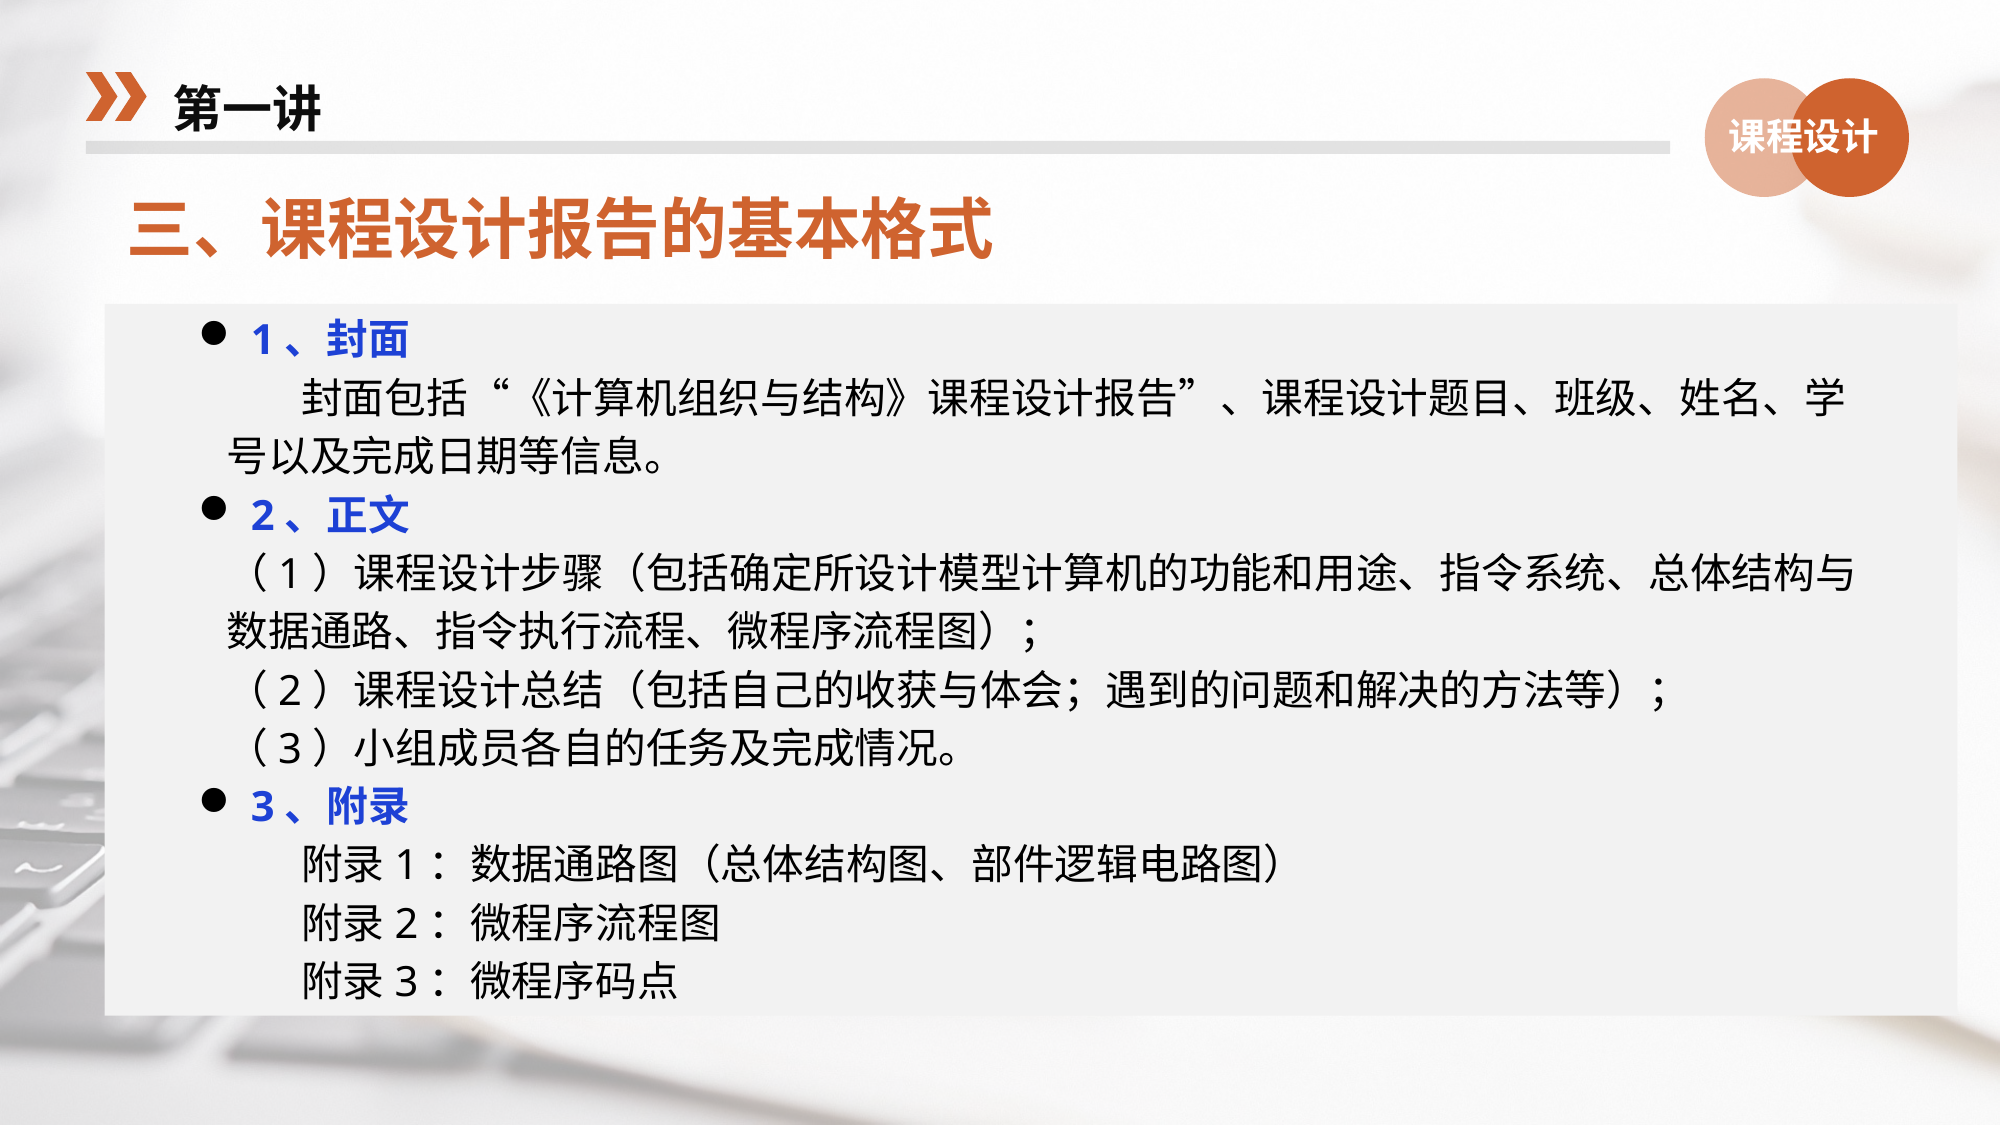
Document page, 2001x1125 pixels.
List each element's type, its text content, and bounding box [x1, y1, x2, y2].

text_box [1704, 77, 1910, 198]
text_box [85, 71, 147, 122]
text_box 三、课程设计报告的基本格式 [112, 179, 1034, 275]
text_box 第一讲 [157, 40, 825, 146]
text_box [104, 300, 1958, 1016]
text_box [85, 140, 1671, 154]
